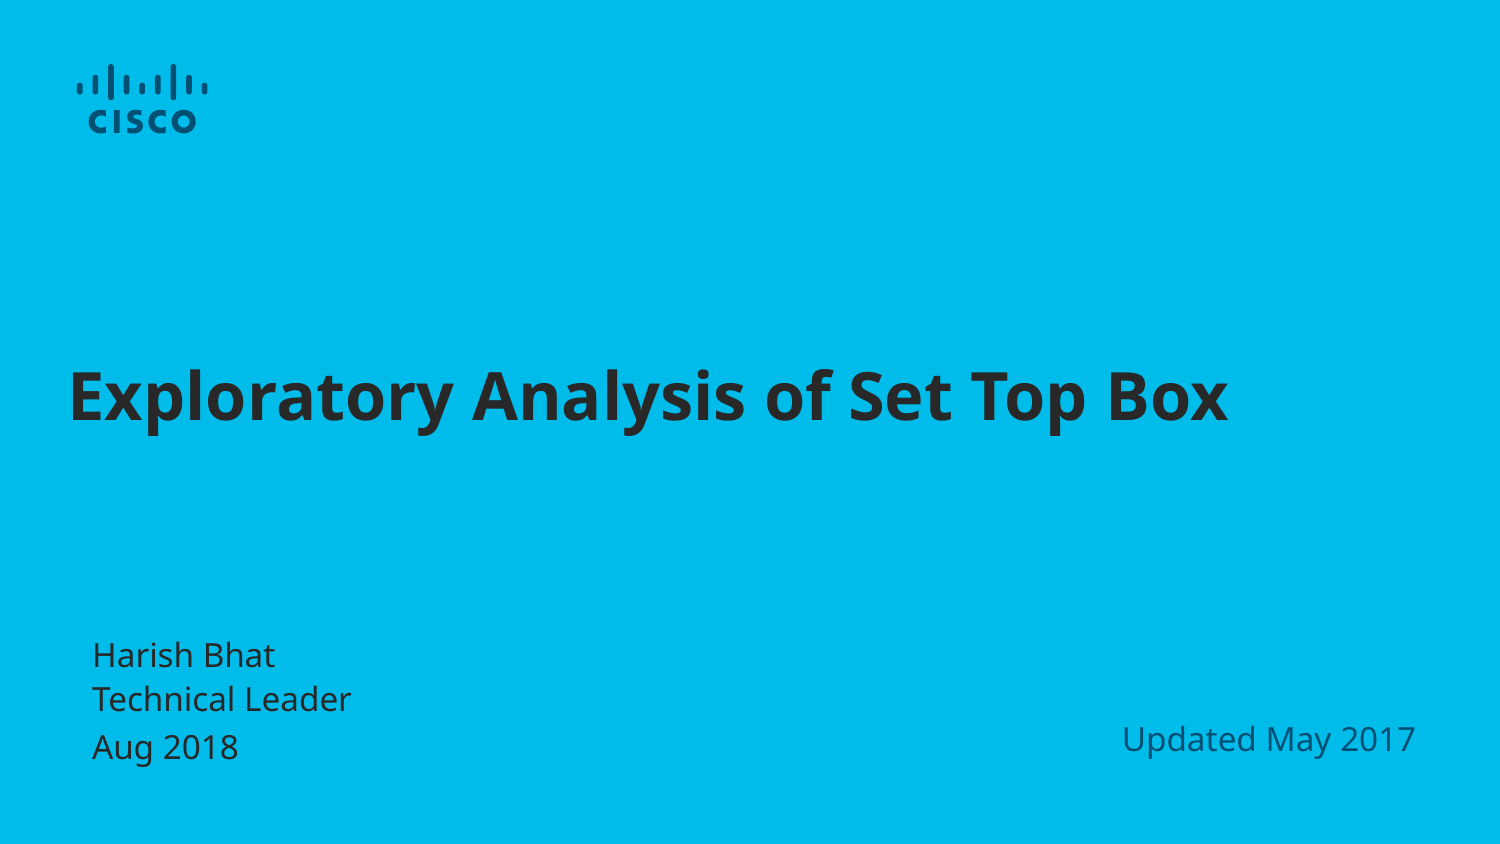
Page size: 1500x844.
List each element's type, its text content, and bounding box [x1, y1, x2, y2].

list Aug 2018 [77, 721, 1438, 769]
title Exploratory Analysis of Set Top Box [52, 336, 1463, 443]
subtitle Harish Bhat [77, 634, 1438, 673]
list Technical Leader [77, 673, 1438, 721]
